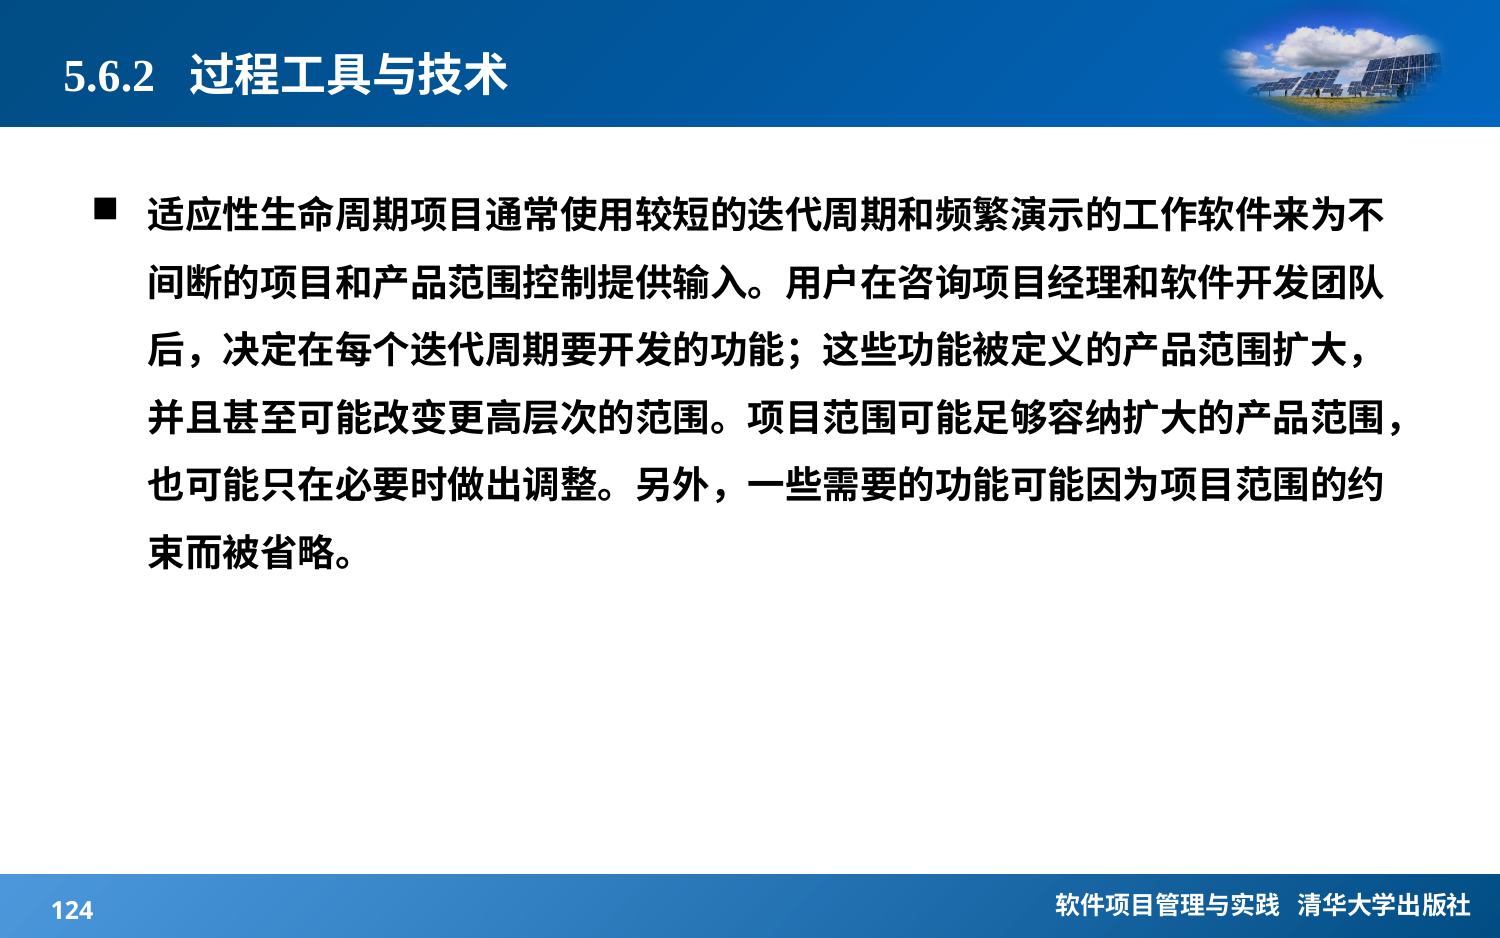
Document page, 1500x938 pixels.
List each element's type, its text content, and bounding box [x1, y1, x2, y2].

text_box 适应性生命周期项目通常使用较短的迭代周期和频繁演示的工作软件来为不间断的项目和产品范围控制提供输入。用户在咨询项目经理和软件开发团队后，决定在每个迭代周期要开发的功能；这些功能被定义的产品范围扩大，并且甚至可能改变更高层次的范围。项目范围可能足够容纳扩大的产品范围，也可能只在必要时做出调整。另外，一些需要的功能可能因为项目范围的约束而被省略。 [76, 161, 1424, 748]
title 5.6.2 过程工具与技术 [48, 19, 1005, 127]
picture [1233, 6, 1433, 113]
